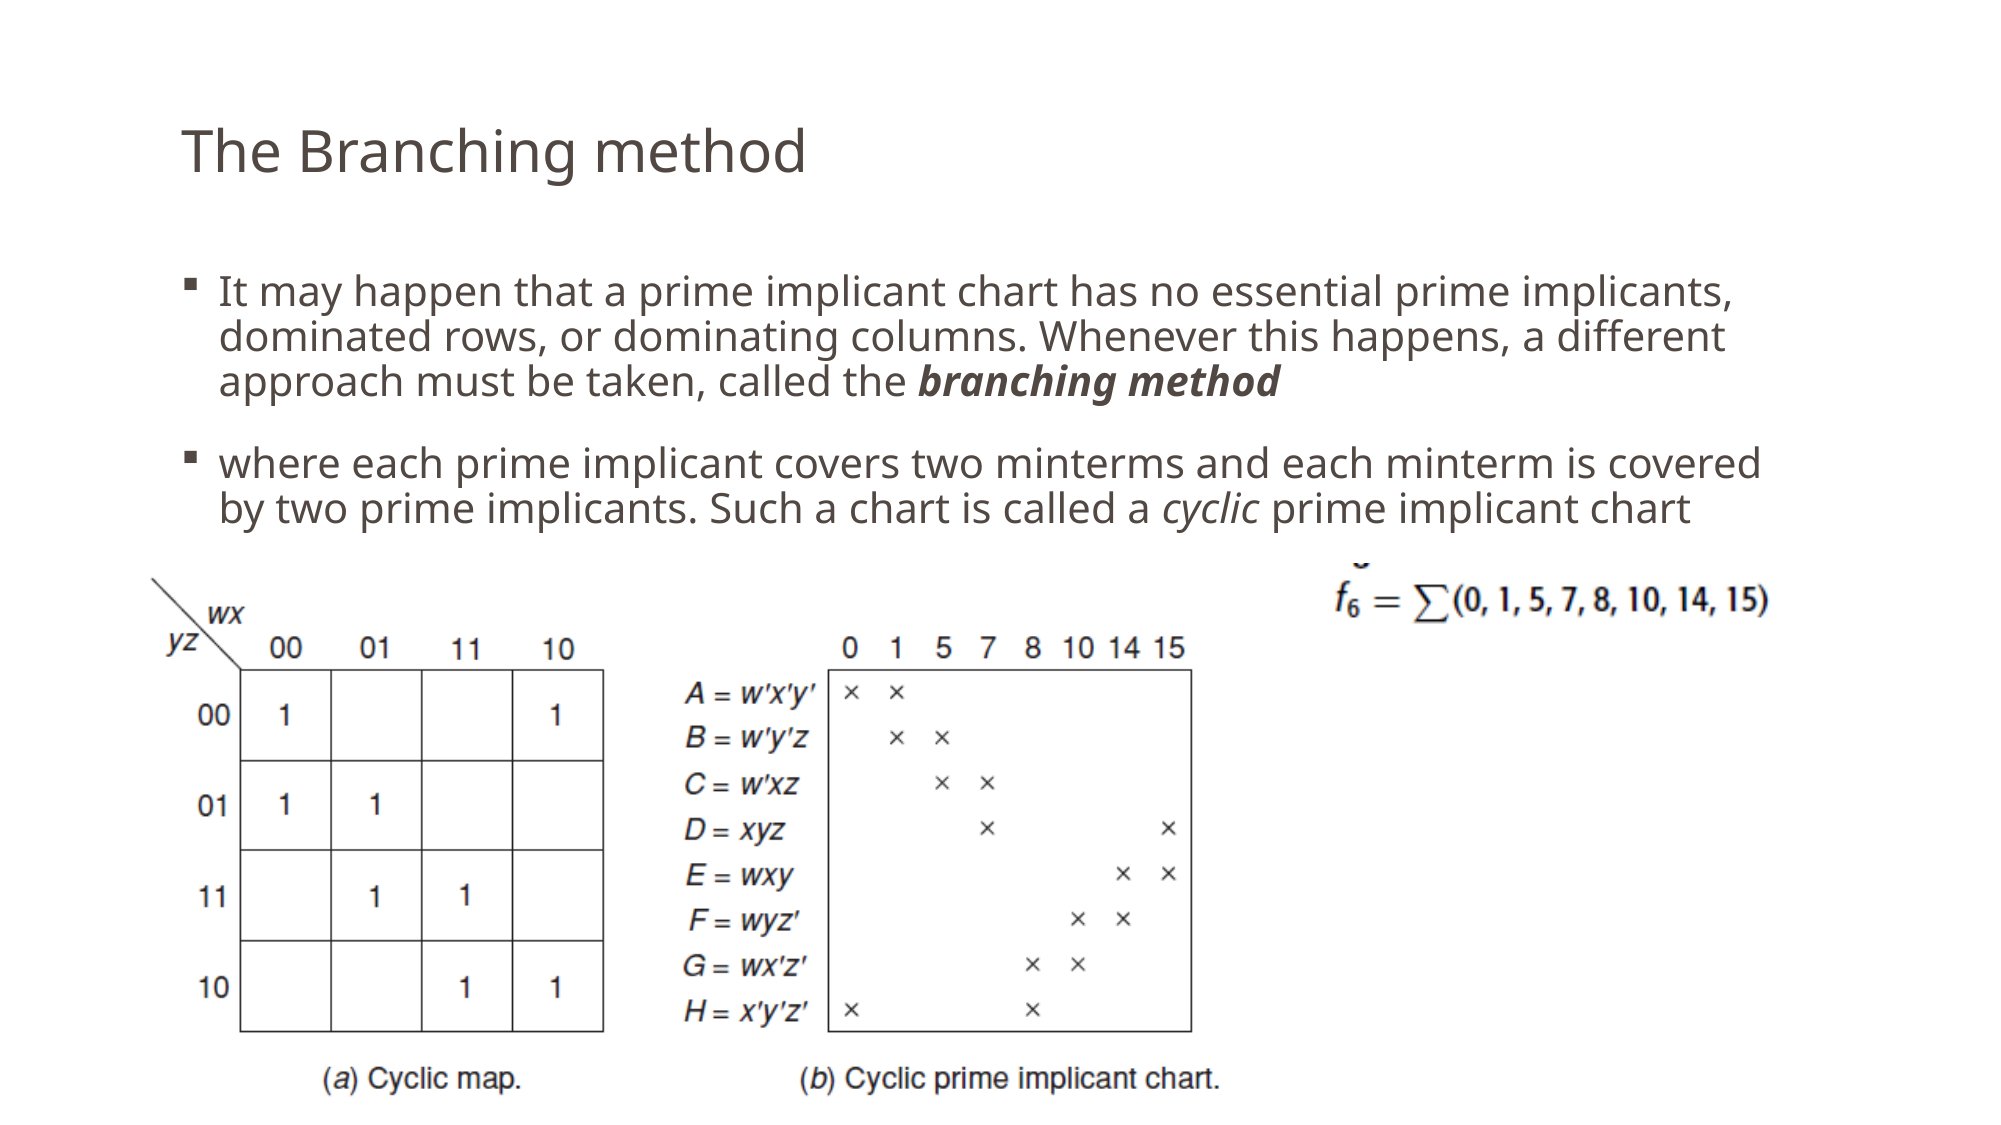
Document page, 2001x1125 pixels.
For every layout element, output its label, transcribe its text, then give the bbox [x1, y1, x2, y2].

list It may happen that a prime implicant chart has no essential prime implicants, dominated rows, or dominating columns. Whenever this happens, a different approach must be taken, called the branching method where each prime implicant covers two minterms and each minterm is covered by two prime implicants. Such a chart is called a cyclic prime implicant chart [181, 262, 1819, 1013]
picture [121, 538, 1244, 1125]
picture [1318, 563, 1790, 632]
title The Branching method [181, 12, 1819, 193]
